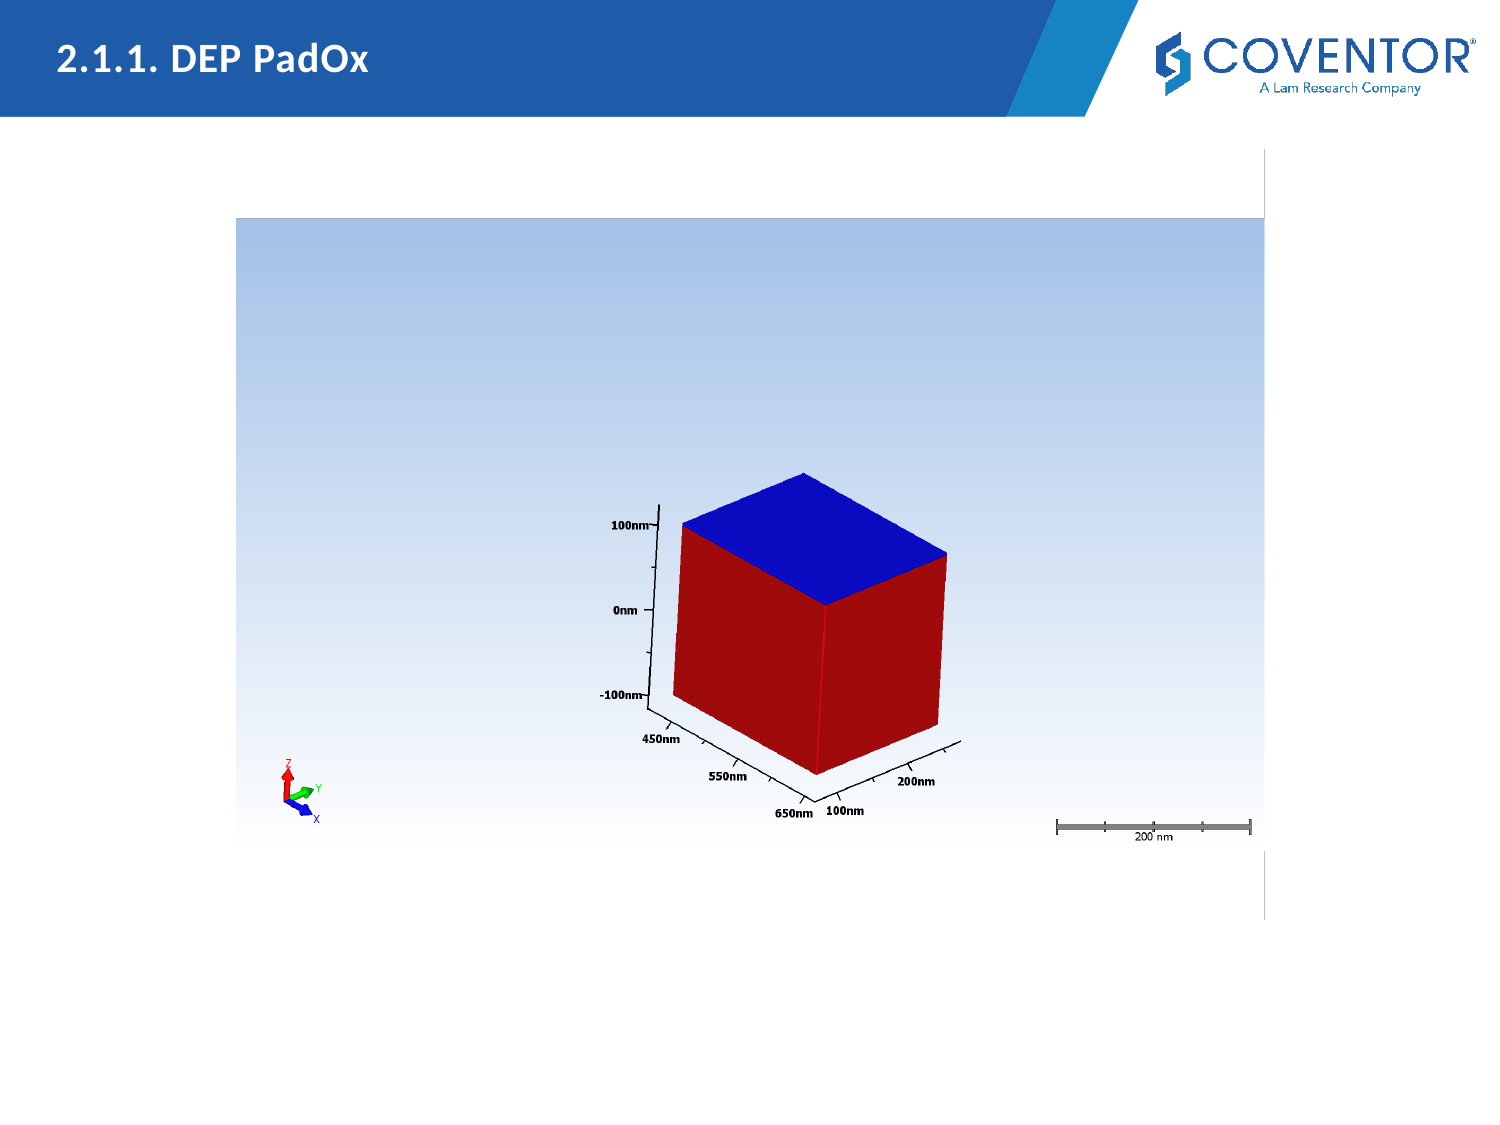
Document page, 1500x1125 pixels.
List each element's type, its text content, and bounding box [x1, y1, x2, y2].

title 2.1.1. DEP PadOx [41, 9, 951, 102]
picture [1144, 25, 1486, 103]
picture [41, 148, 1459, 921]
